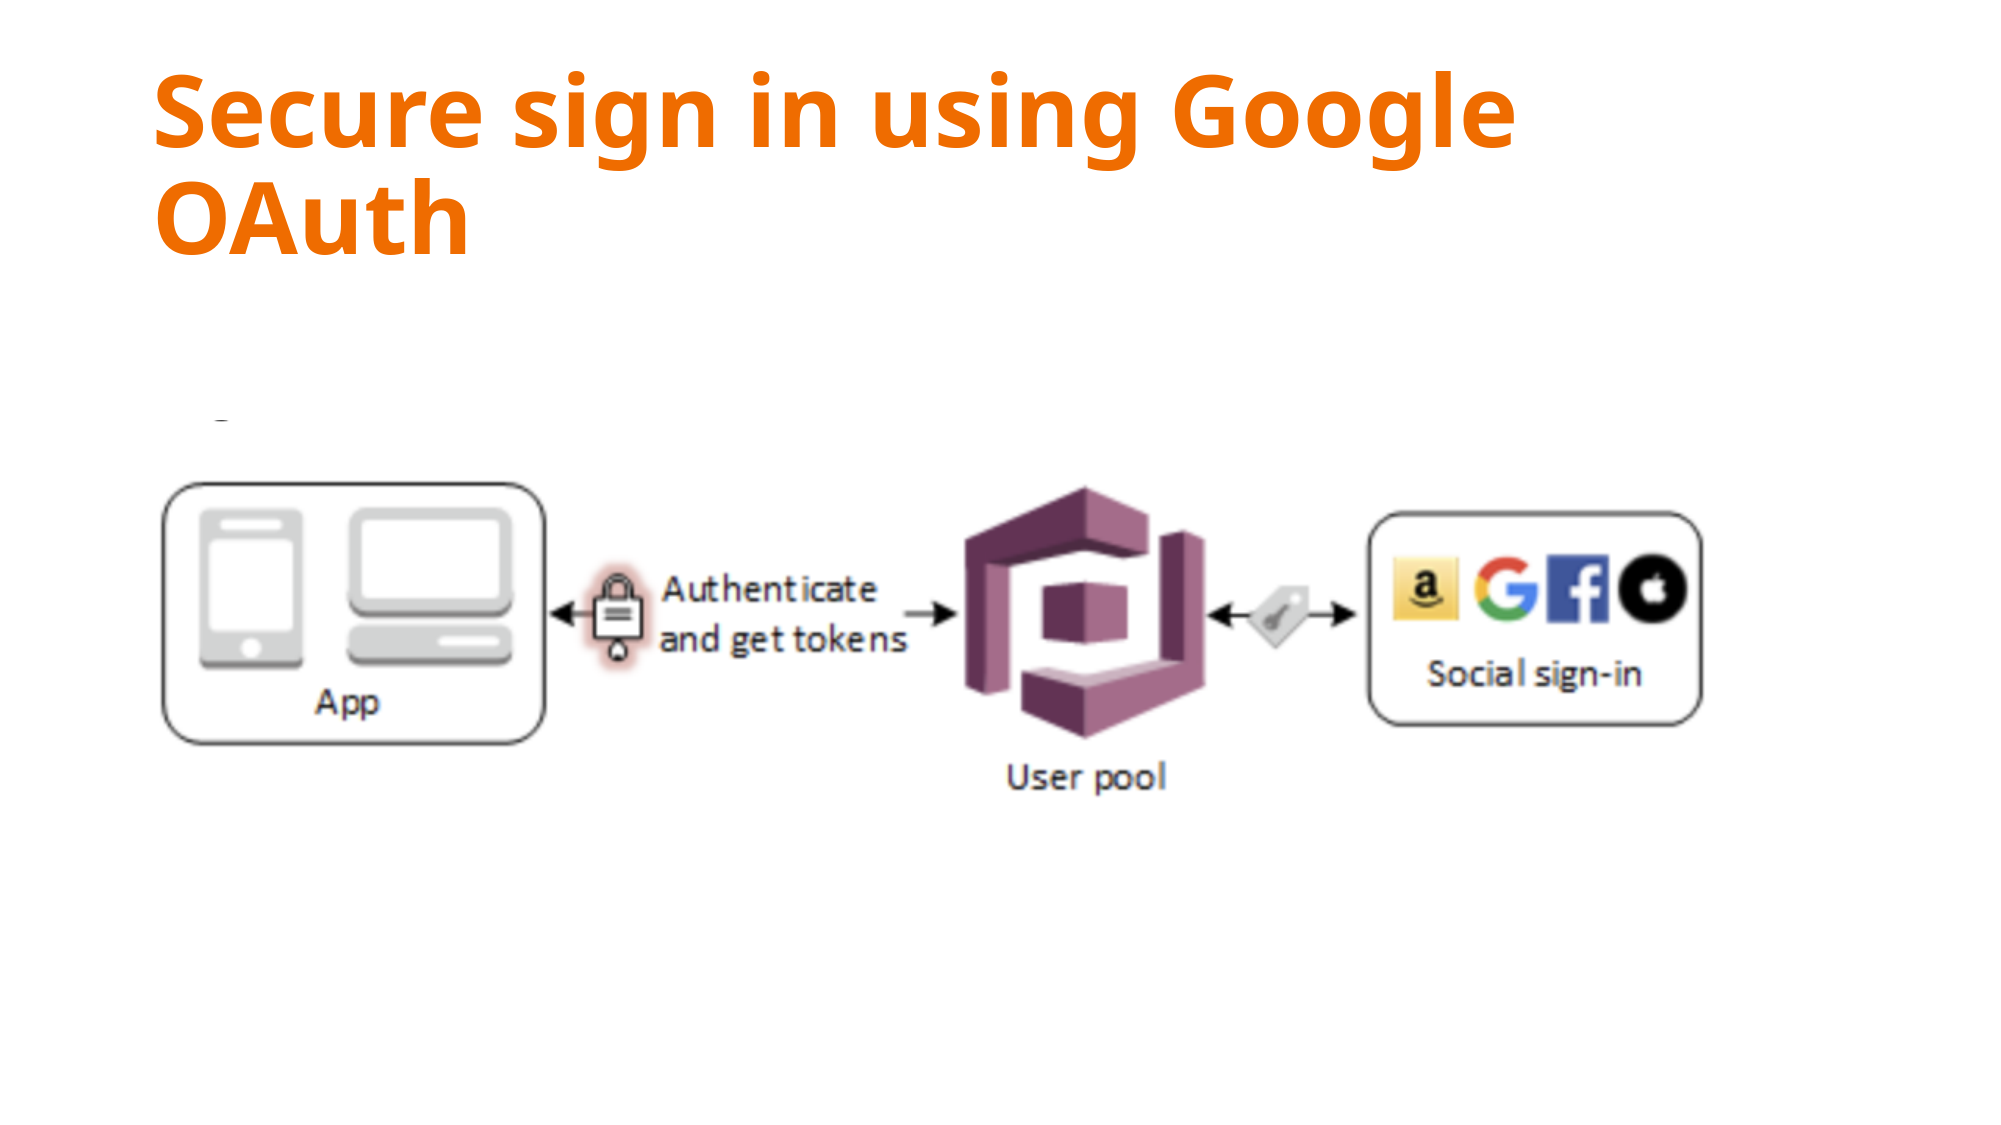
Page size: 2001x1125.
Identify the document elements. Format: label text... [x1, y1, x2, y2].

title Secure sign in using Google OAuth [137, 59, 1863, 278]
picture [65, 420, 2000, 893]
